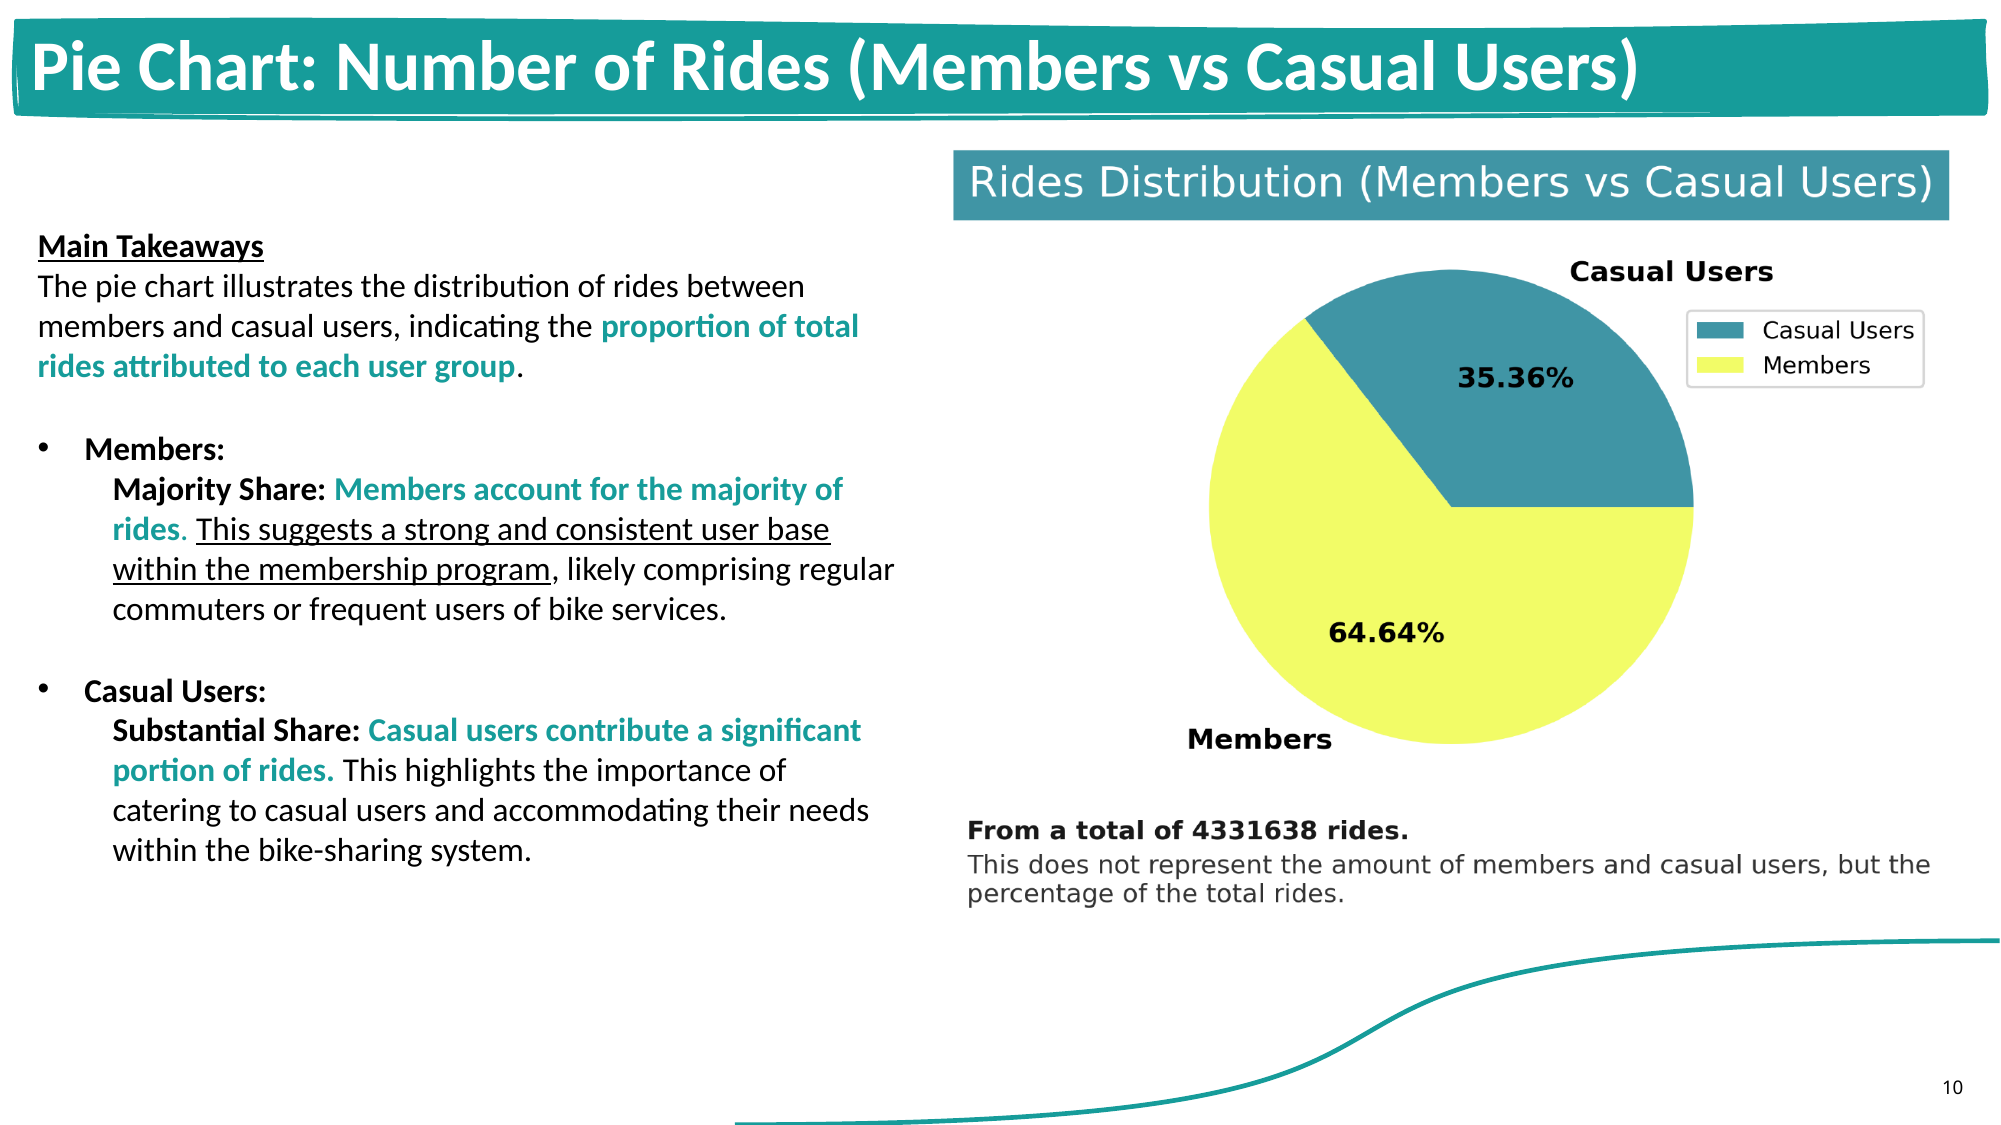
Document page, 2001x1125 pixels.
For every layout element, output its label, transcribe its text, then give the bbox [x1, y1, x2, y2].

text_box Pie Chart: Number of Rides (Members vs Casual Users) [14, 19, 1987, 119]
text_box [734, 940, 2000, 1125]
picture [904, 140, 1986, 935]
text_box Members: Majority Share: Members account for the majority of rides. This suggests a strong and consistent user base within the membership program, likely comprising regular commuters or frequent users of bike services. [22, 420, 904, 635]
text_box Main Takeaways The pie chart illustrates the distribution of rides between members and casual users, indicating the proportion of total rides attributed to each user group. [22, 216, 904, 392]
text_box Casual Users: Substantial Share: Casual users contribute a significant portion of rides. This highlights the importance of catering to casual users and accommodating their needs within the bike-sharing system. [22, 661, 904, 876]
